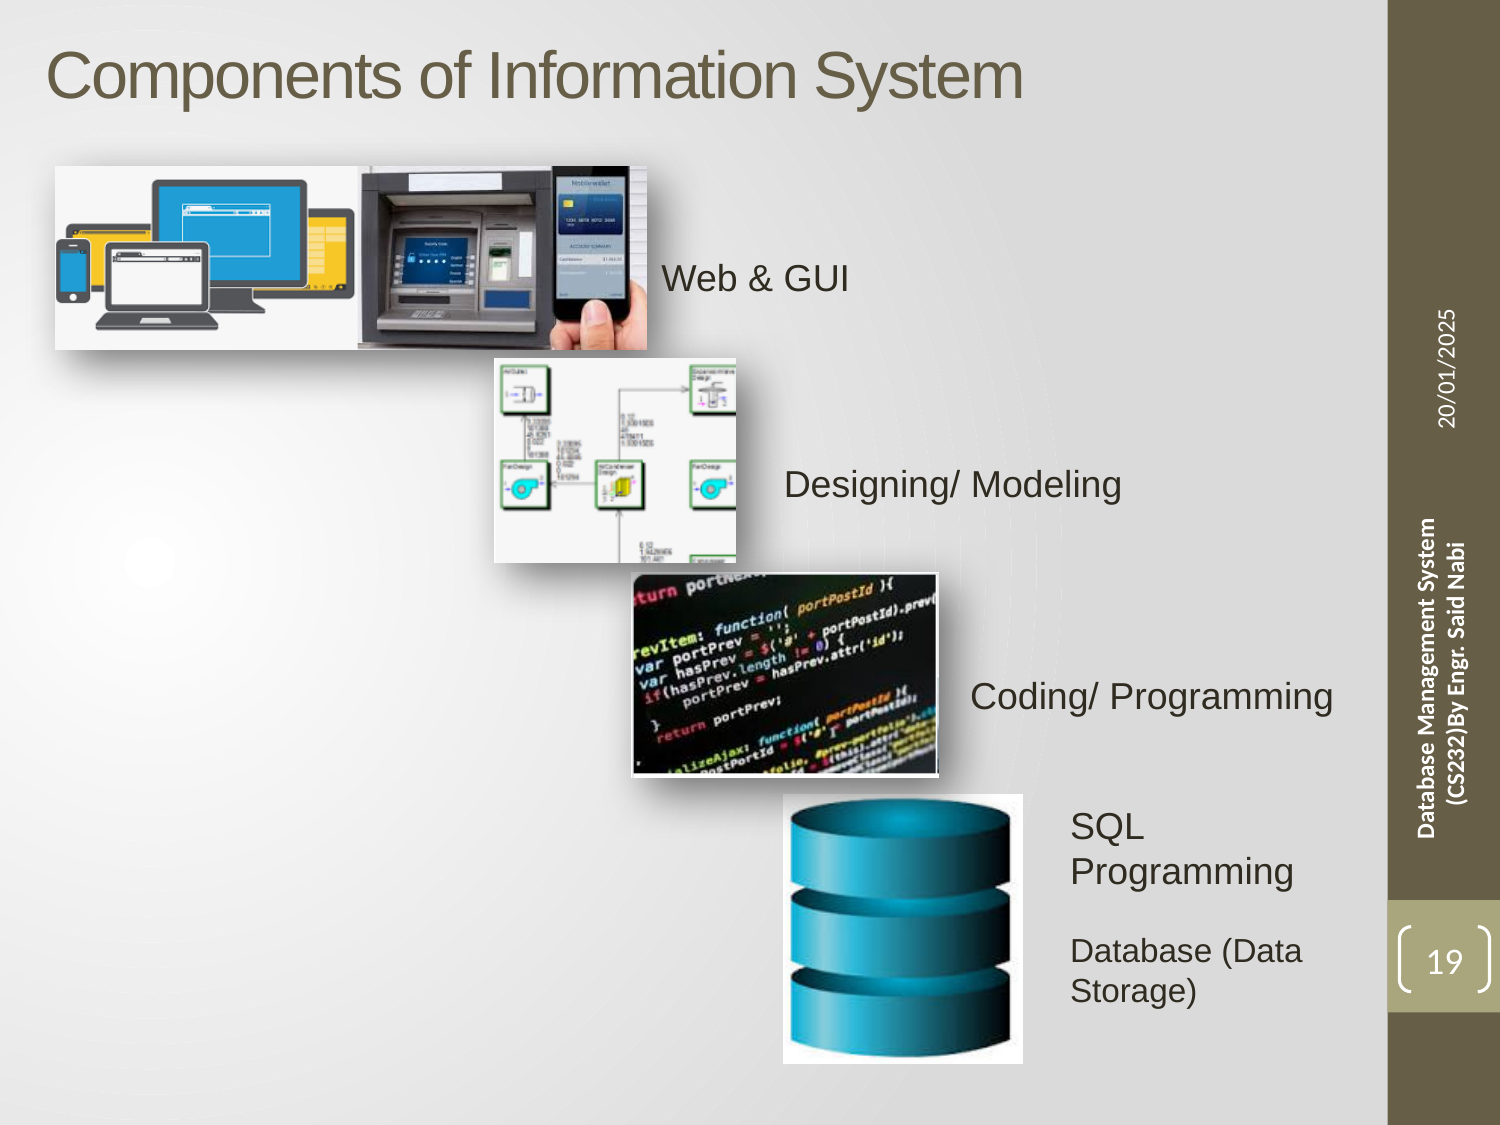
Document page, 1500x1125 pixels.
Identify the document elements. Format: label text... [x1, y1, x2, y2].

text_box Web & GUI [658, 246, 874, 307]
picture [54, 166, 647, 350]
picture [493, 358, 737, 563]
slide_number 19 [1397, 925, 1492, 994]
footer Database Management System (CS232)By Engr. Said Nabi [1424, 503, 1485, 892]
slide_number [1414, 45, 1475, 446]
picture [783, 793, 1023, 1065]
text_box Designing/ Modeling [769, 452, 1152, 513]
title Components of Information System [30, 45, 1415, 98]
text_box Database (Data Storage) [1055, 921, 1339, 1017]
text_box Coding/ Programming [955, 664, 1364, 725]
picture [631, 571, 940, 779]
text_box SQL Programming [1055, 794, 1339, 900]
